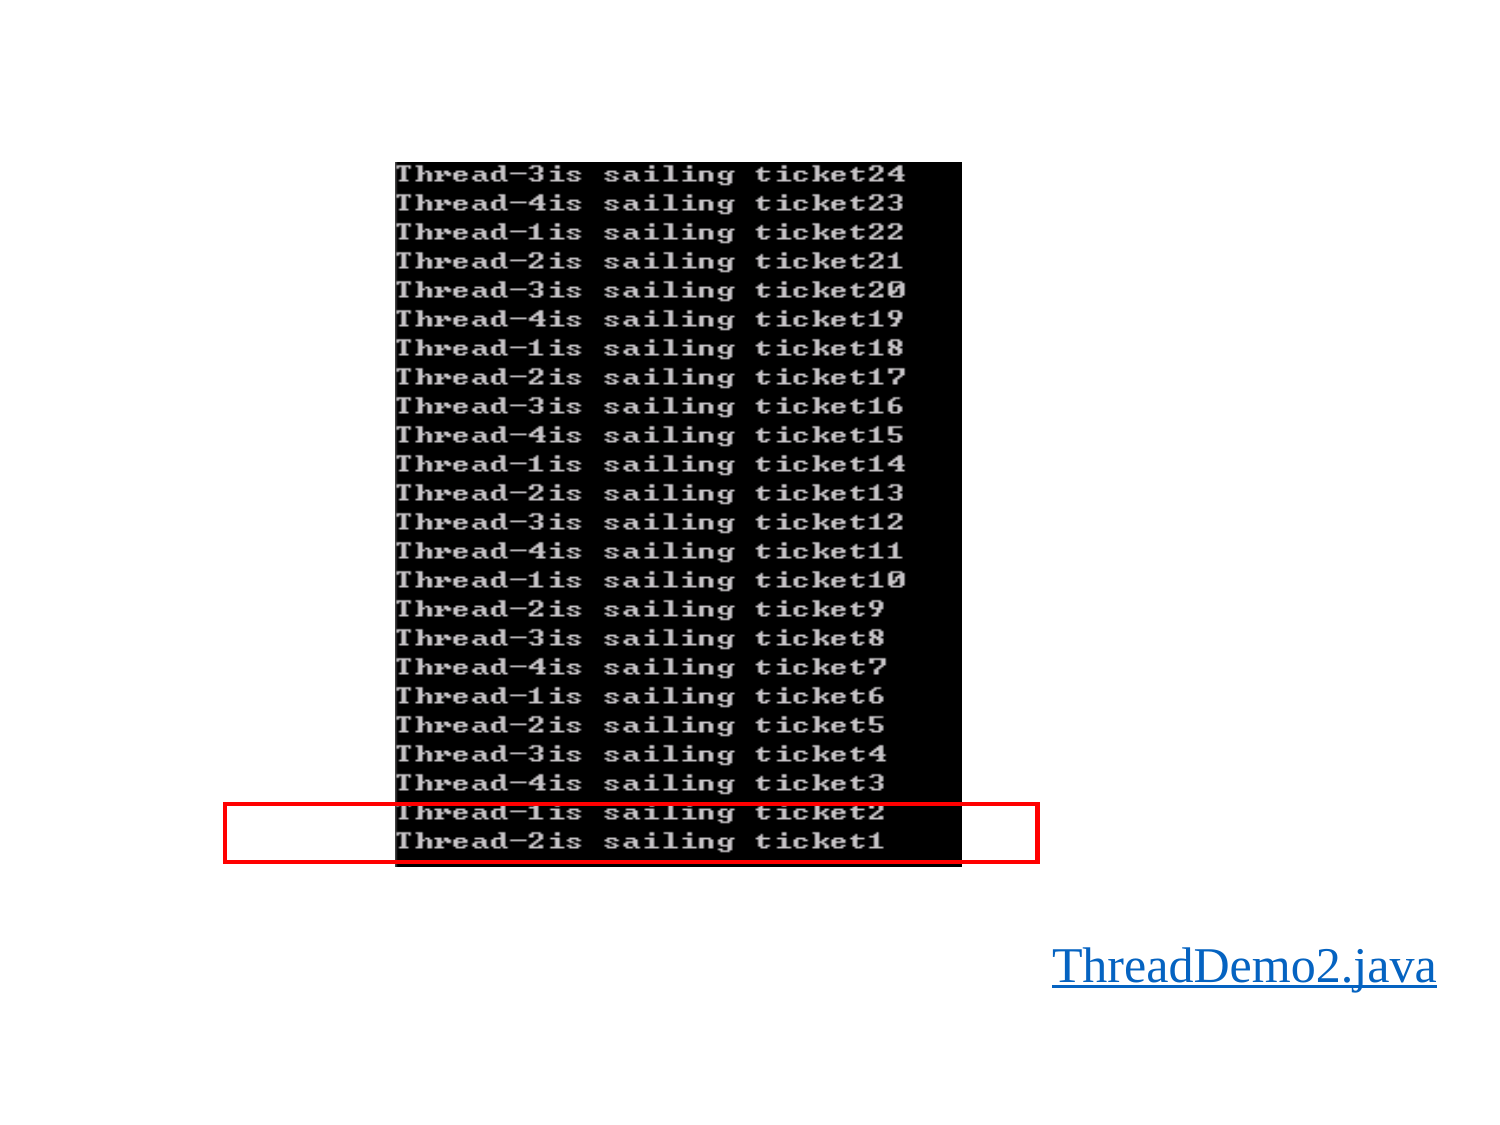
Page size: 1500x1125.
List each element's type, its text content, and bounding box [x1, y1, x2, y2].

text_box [224, 162, 1038, 867]
text_box ThreadDemo2.java [1037, 924, 1452, 1000]
